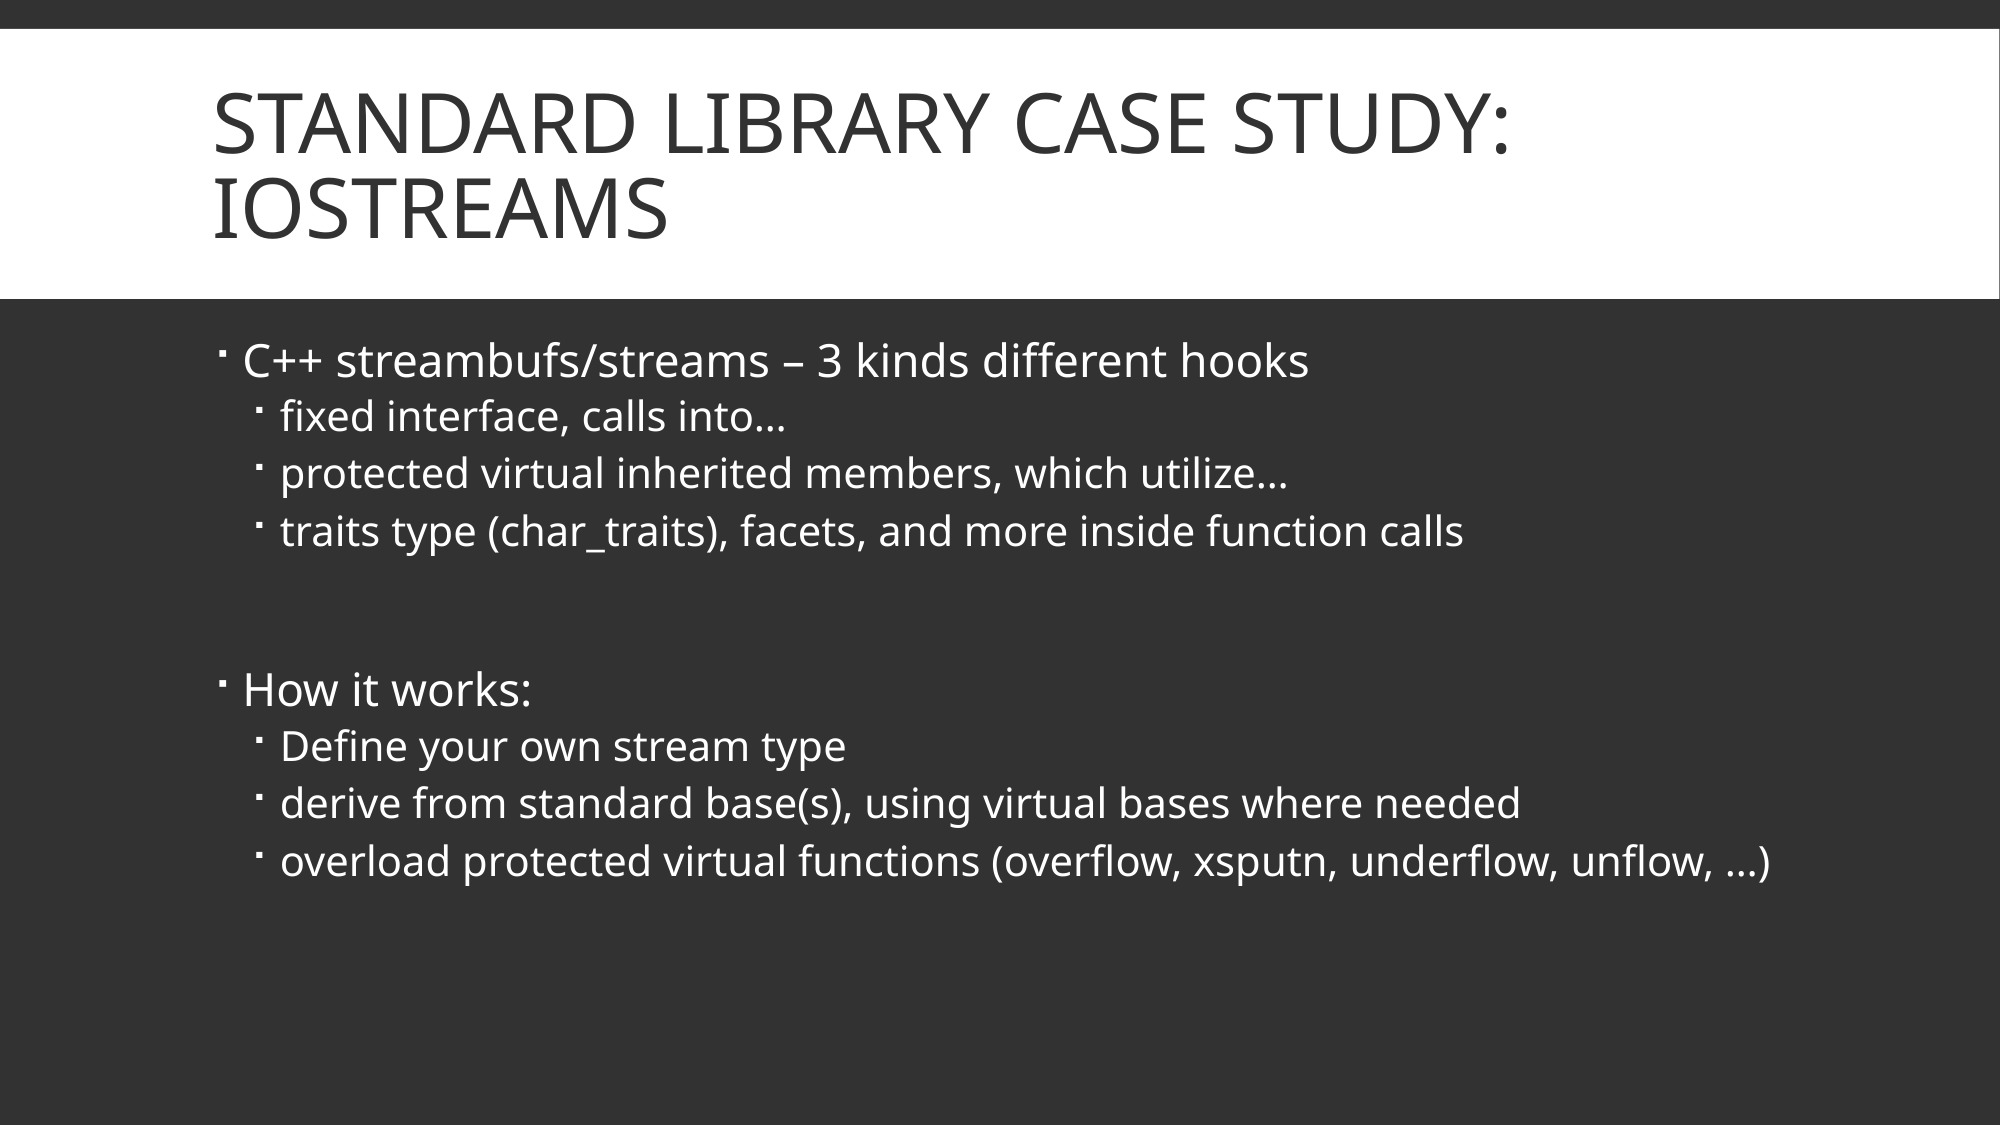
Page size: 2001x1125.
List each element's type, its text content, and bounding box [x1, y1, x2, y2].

list C++ streambufs/streams – 3 kinds different hooks fixed interface, calls into… protected virtual inherited members, which utilize… traits type (char_traits), facets, and more inside function calls How it works: Define your own stream type derive from standard base(s), using virtual bases where needed overload protected virtual functions (overflow, xsputn, underflow, unflow, …) [197, 329, 1803, 1020]
title Standard Library Case Study: iostreams [197, 46, 1803, 295]
